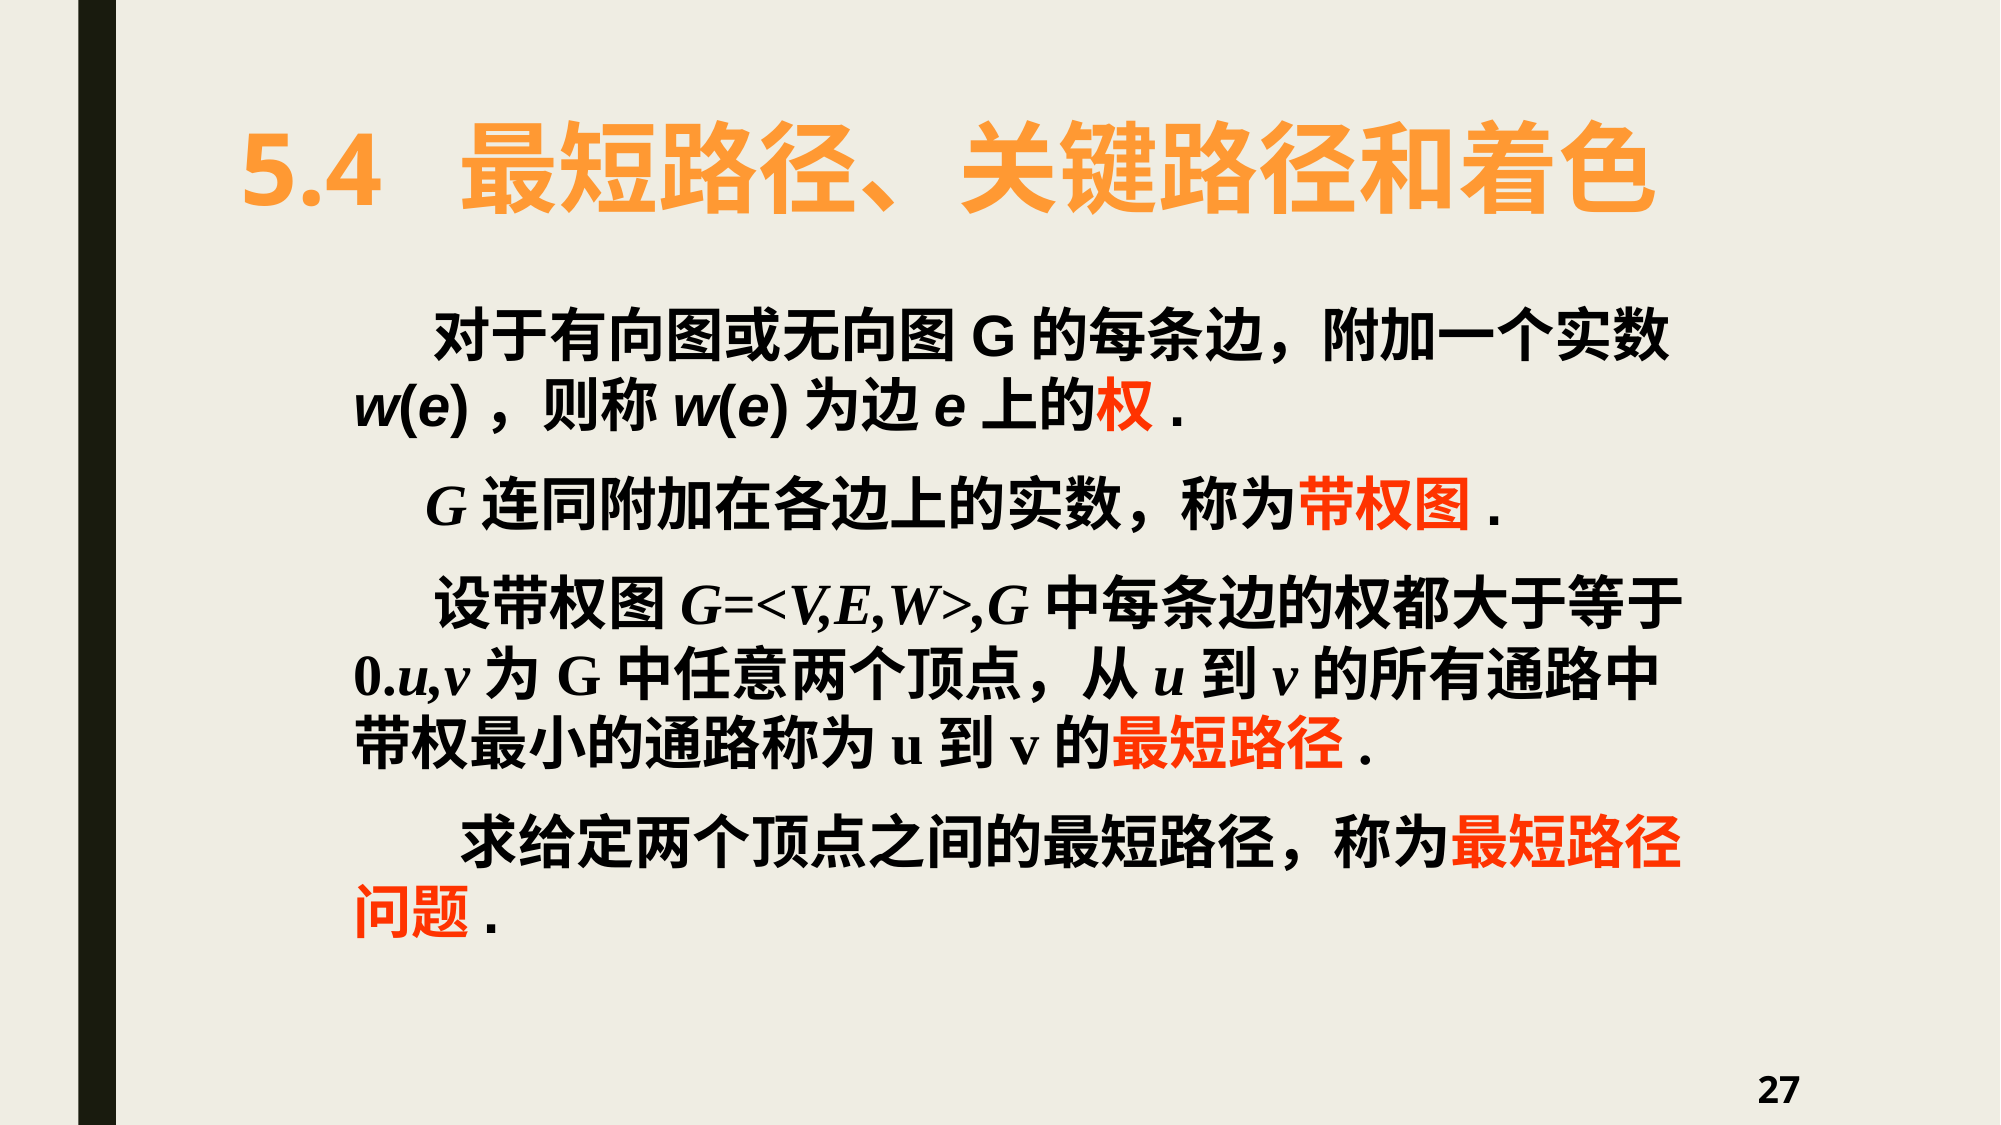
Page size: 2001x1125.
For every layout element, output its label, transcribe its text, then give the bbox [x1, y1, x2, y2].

text_box 对于有向图或无向图G的每条边，附加一个实数w(e)，则称w(e)为边e上的权. G连同附加在各边上的实数，称为带权图. 设带权图G=<V,E,W>,G中每条边的权都大于等于0.u,v为G中任意两个顶点，从u到v的所有通路中带权最小的通路称为u到v的最短路径. 求给定两个顶点之间的最短路径，称为最短路径问题. [338, 357, 1701, 1053]
title 5.4 最短路径、关键路径和着色 [225, 112, 1800, 357]
slide_number 27 [1553, 1058, 1816, 1125]
